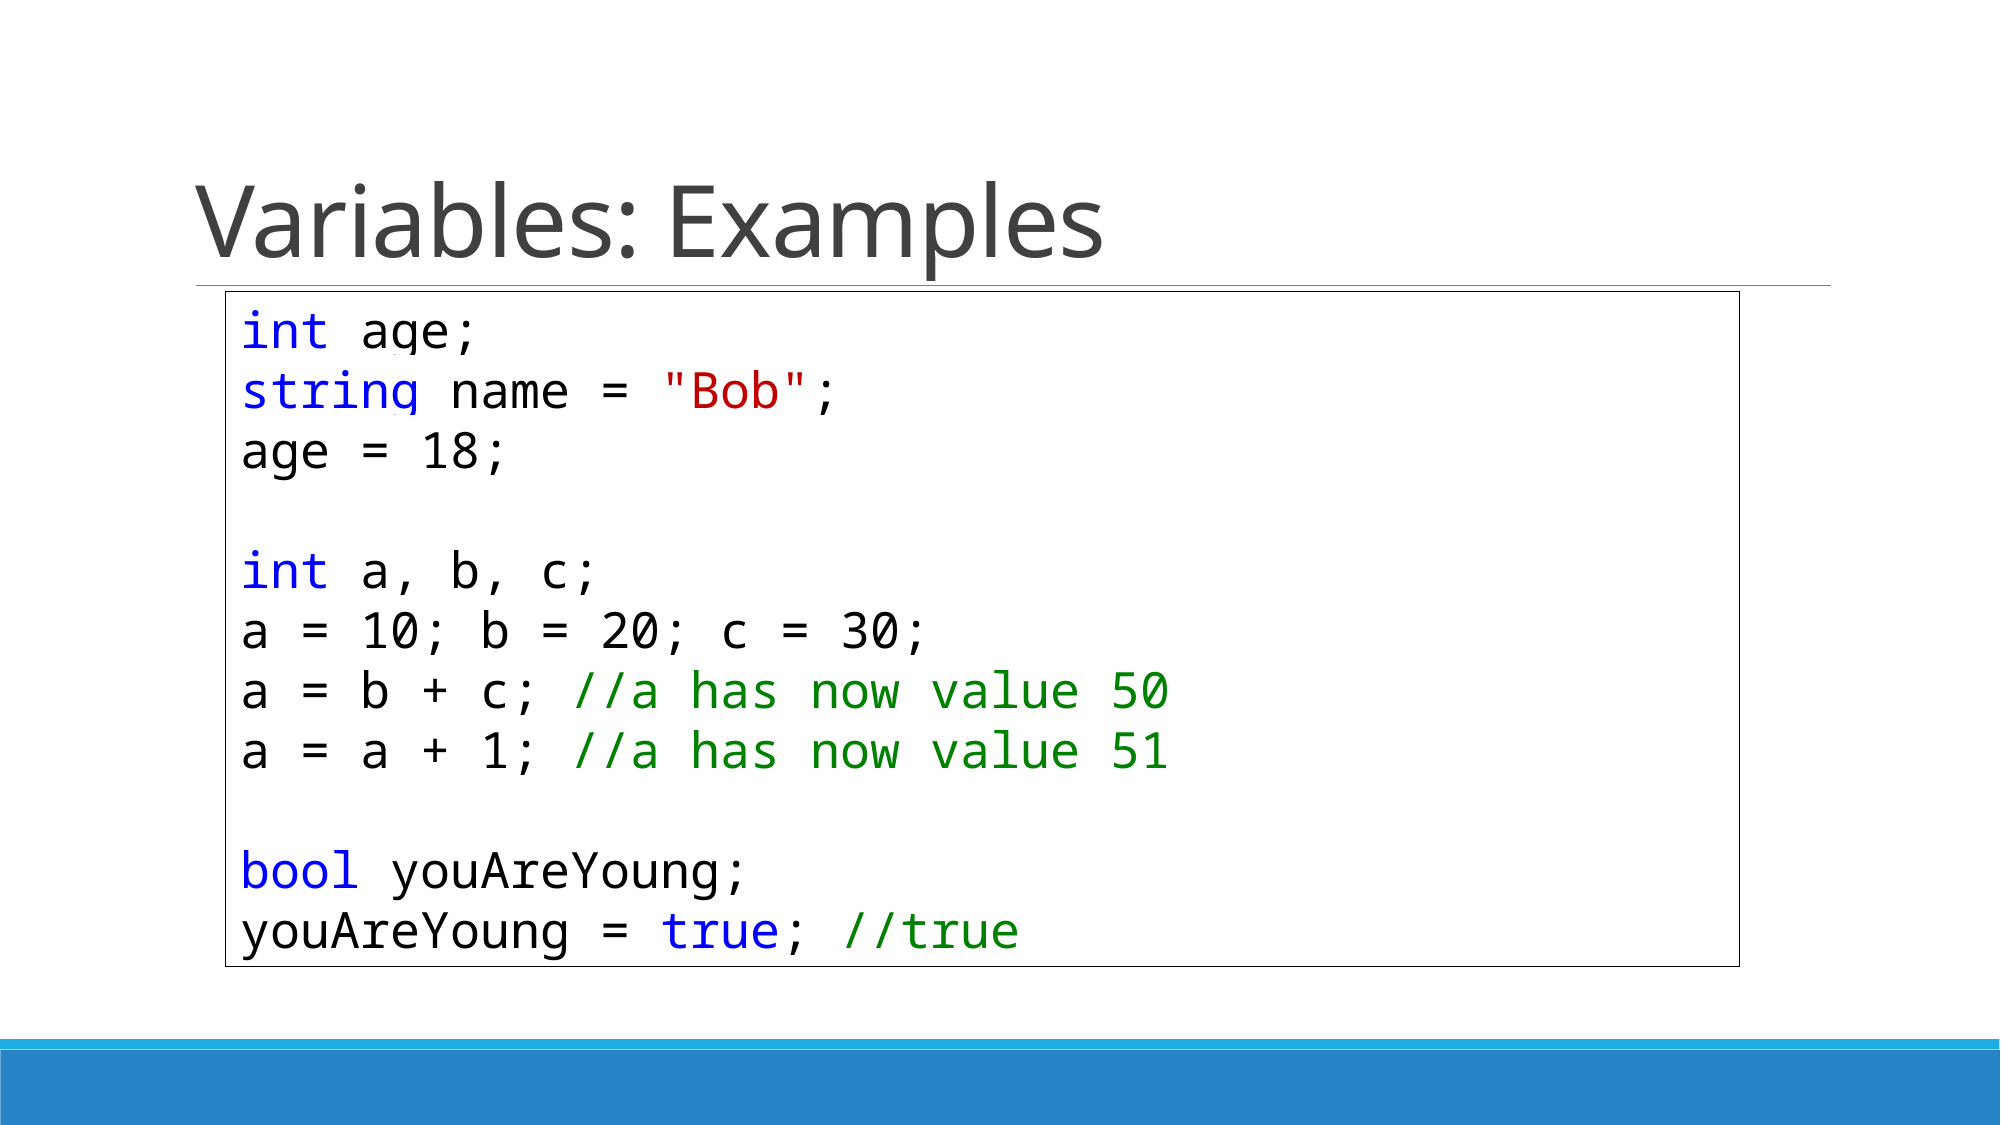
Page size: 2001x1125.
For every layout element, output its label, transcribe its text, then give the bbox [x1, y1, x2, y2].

text_box int age; string name = "Bob"; age = 18; int a, b, c; a = 10; b = 20; c = 30; a = b + c; //a has now value 50 a = a + 1; //a has now value 51 bool youAreYoung; youAreYoung = true; //true [225, 291, 1740, 967]
title Variables: Examples [180, 47, 1830, 285]
